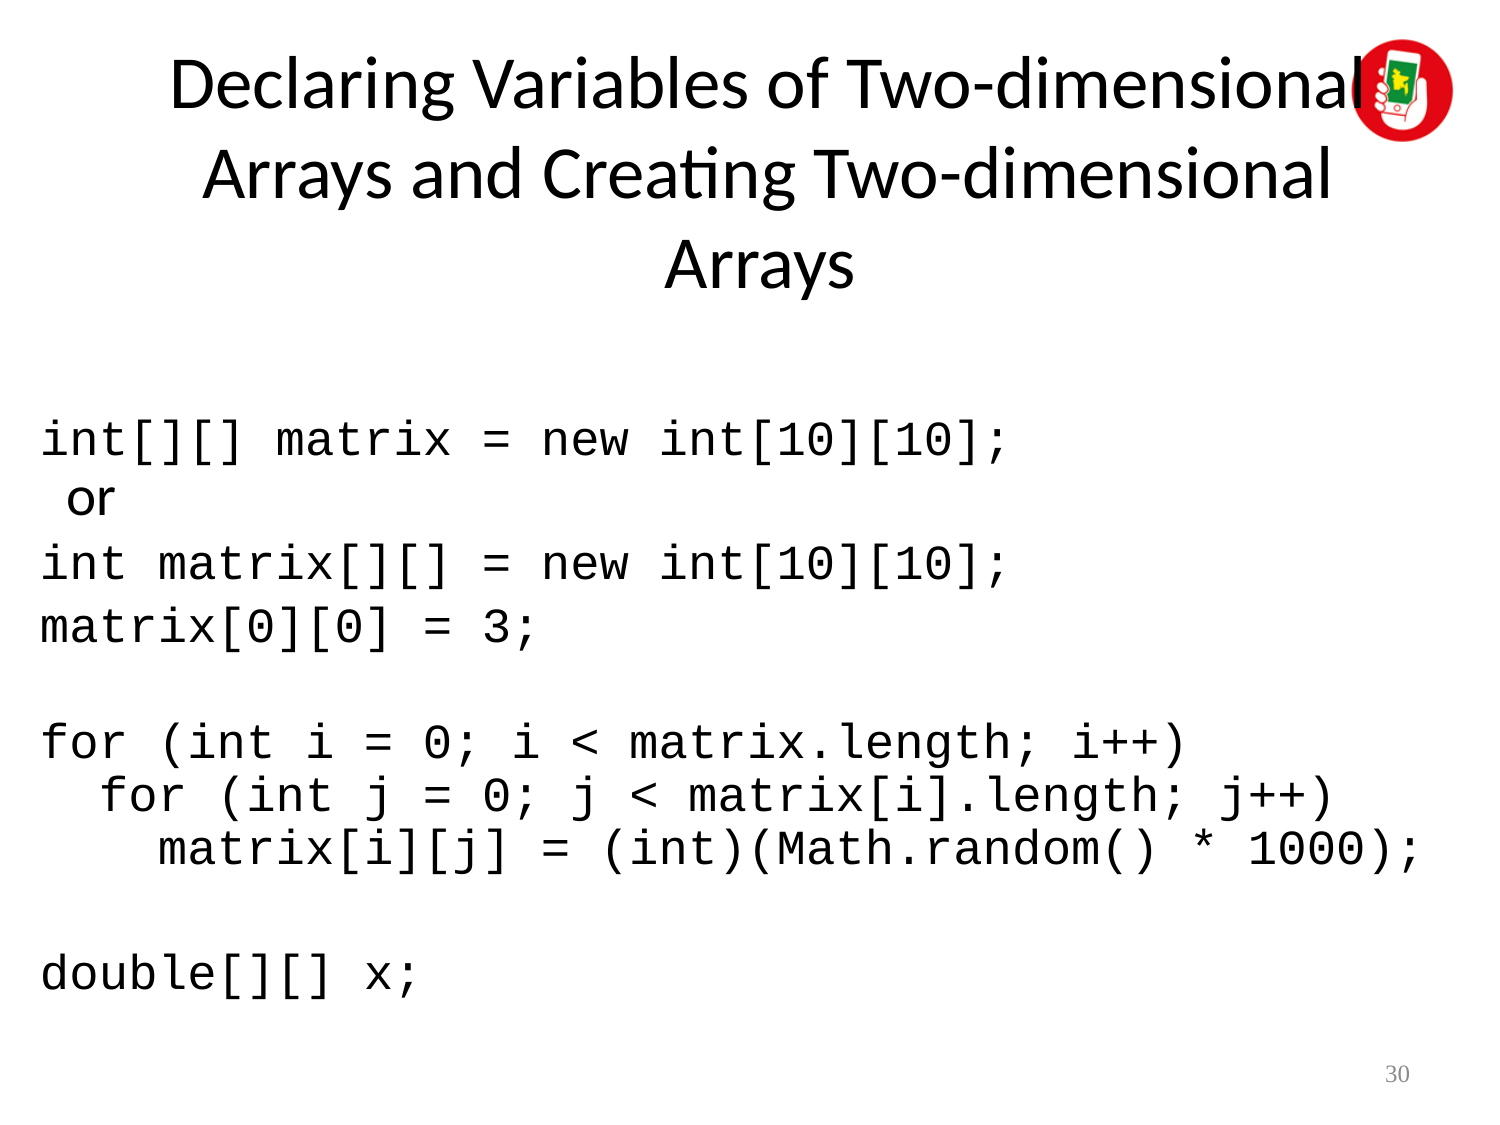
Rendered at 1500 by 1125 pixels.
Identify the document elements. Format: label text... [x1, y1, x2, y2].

picture [1425, 37, 1455, 143]
list int[][] matrix = new int[10][10]; or int matrix[][] = new int[10][10]; matrix[0][0] = 3; for (int i = 0; i < matrix.length; i++) for (int j = 0; j < matrix[i].length; j++) matrix[i][j] = (int)(Math.random() * 1000); double[][] x; [24, 337, 1500, 1013]
title Declaring Variables of Two-dimensional Arrays and Creating Two-dimensional Arrays [112, 24, 1425, 313]
slide_number 30 [1074, 1042, 1425, 1103]
